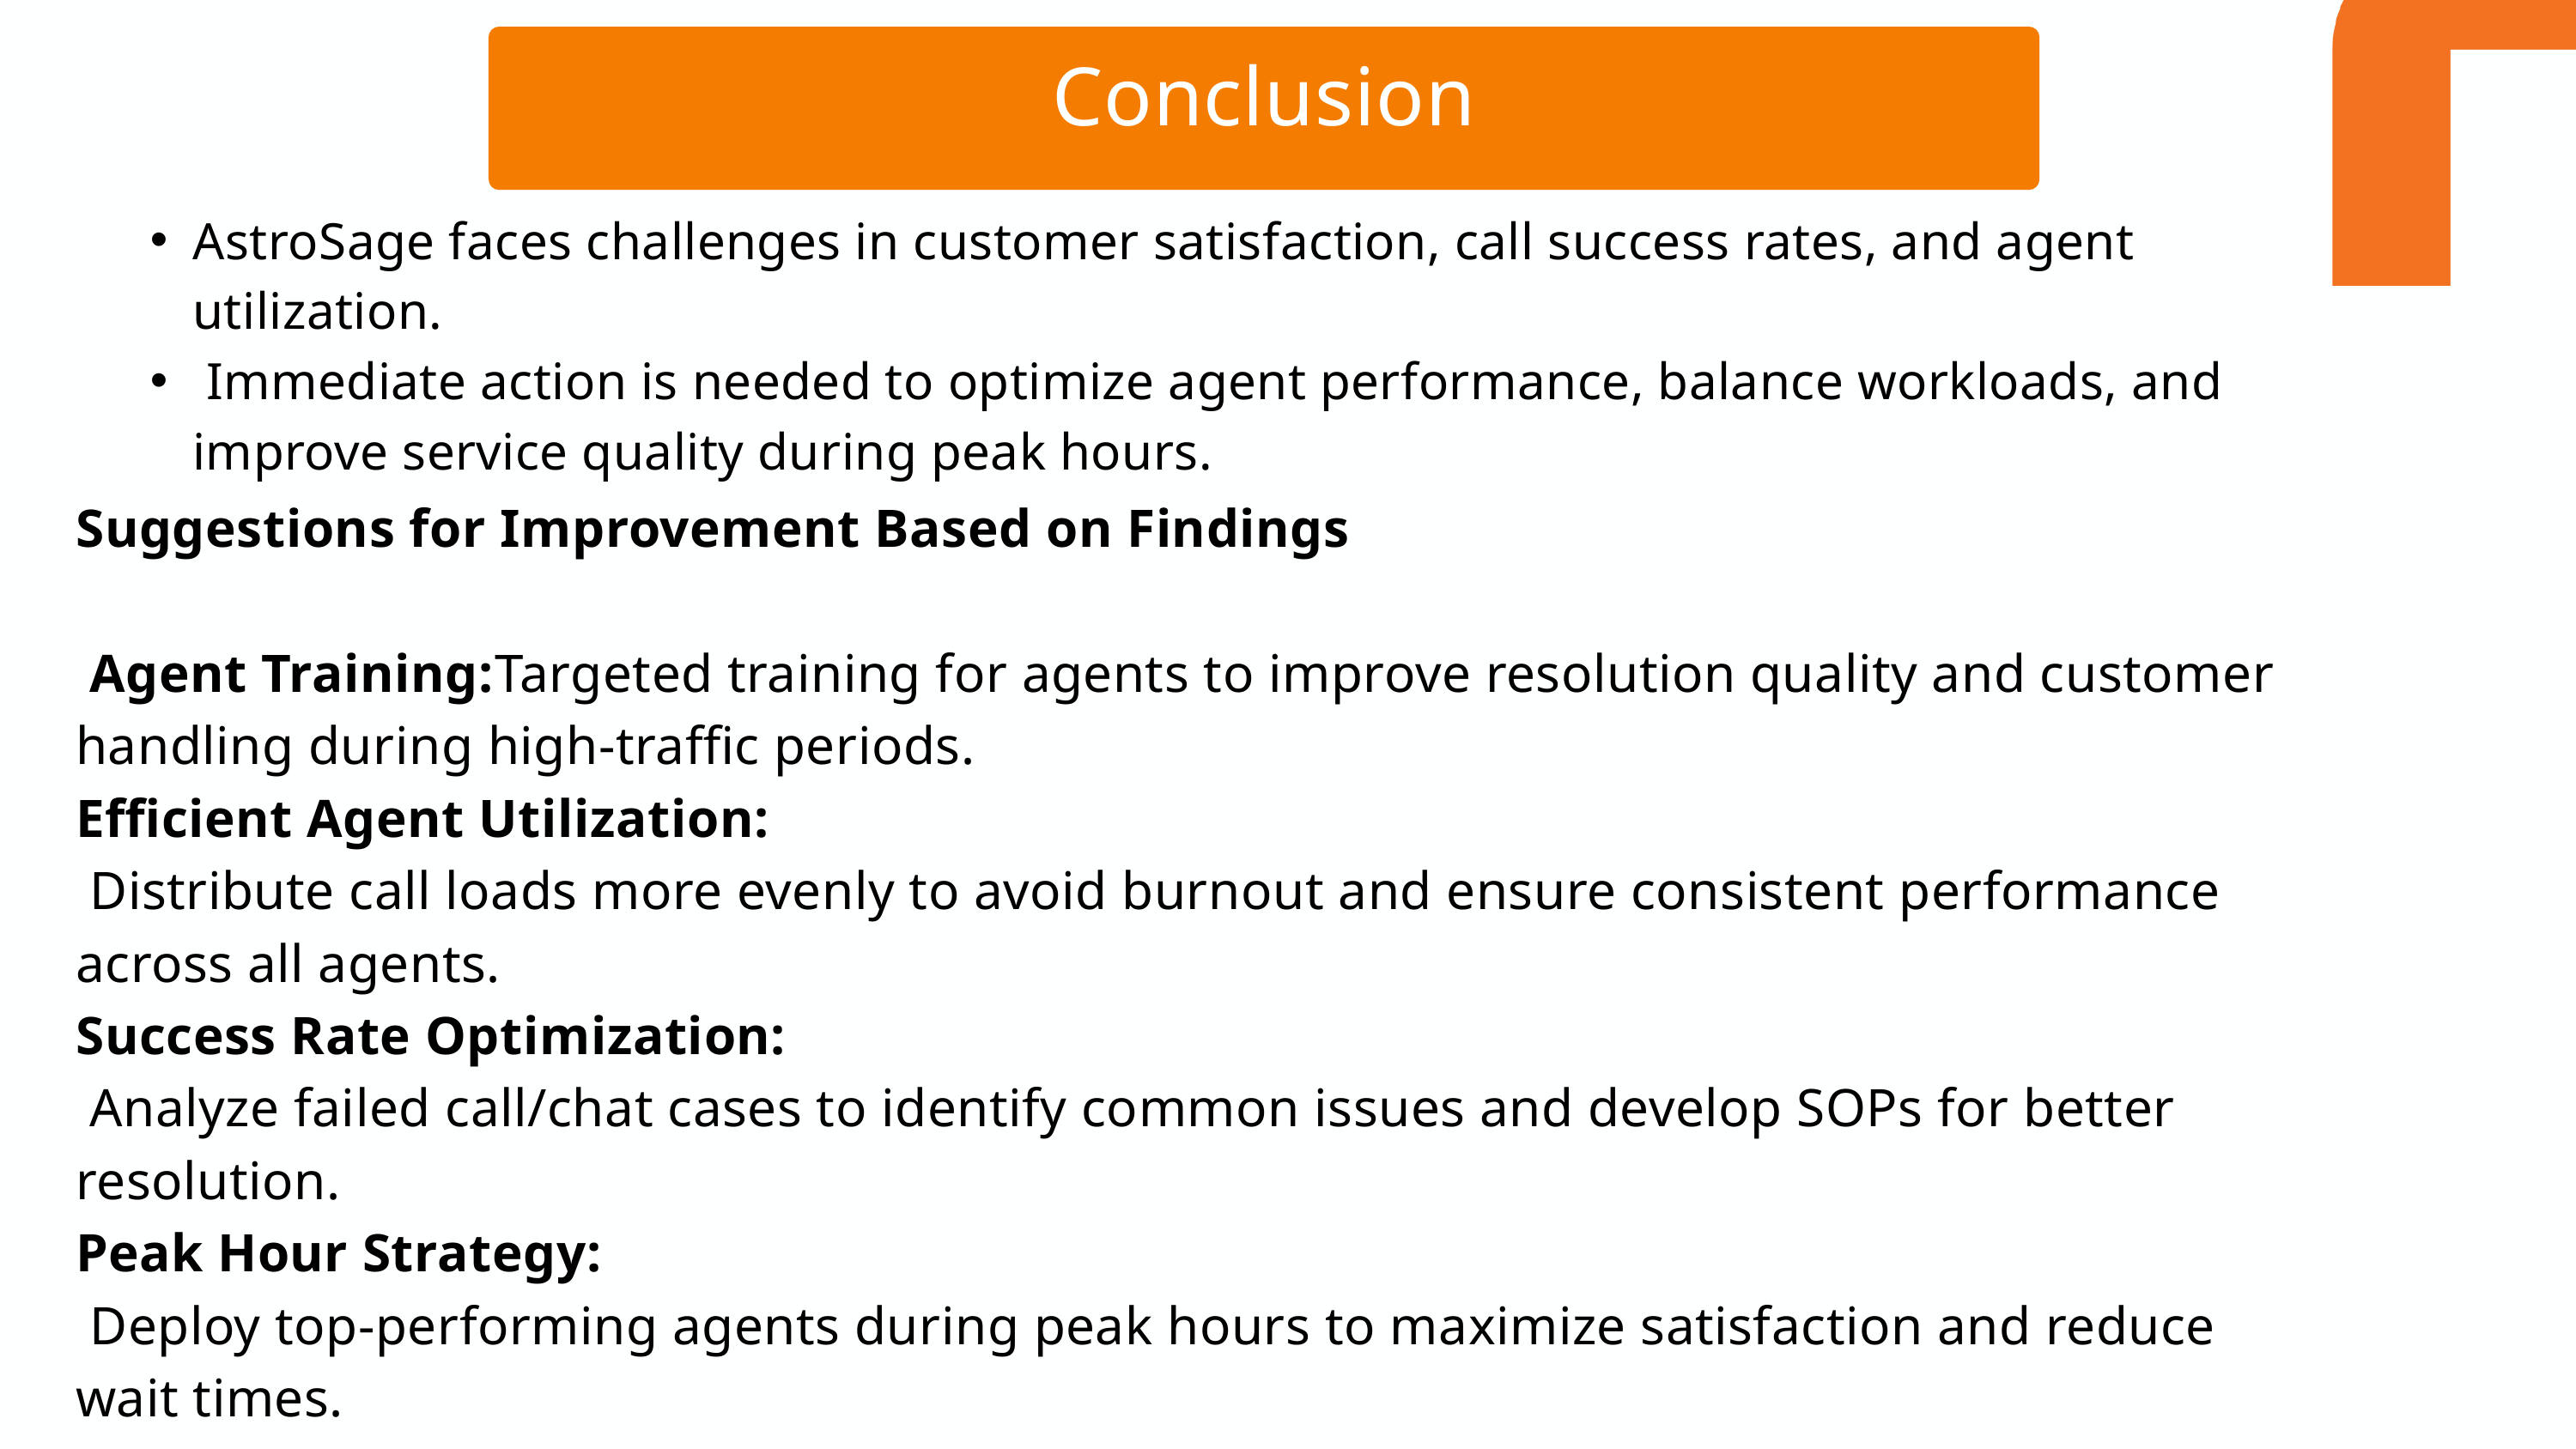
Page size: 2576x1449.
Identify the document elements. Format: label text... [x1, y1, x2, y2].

text_box Suggestions for Improvement Based on Findings Agent Training:Targeted training for agents to improve resolution quality and customer handling during high-traffic periods. Efficient Agent Utilization: Distribute call loads more evenly to avoid burnout and ensure consistent performance across all agents. Success Rate Optimization: Analyze failed call/chat cases to identify common issues and develop SOPs for better resolution. Peak Hour Strategy: Deploy top-performing agents during peak hours to maximize satisfaction and reduce wait times. [76, 485, 2333, 1428]
text_box [2332, 0, 2576, 286]
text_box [488, 26, 2040, 191]
text_box AstroSage faces challenges in customer satisfaction, call success rates, and agent utilization. Immediate action is needed to optimize agent performance, balance workloads, and improve service quality during peak hours. [107, 199, 2232, 480]
